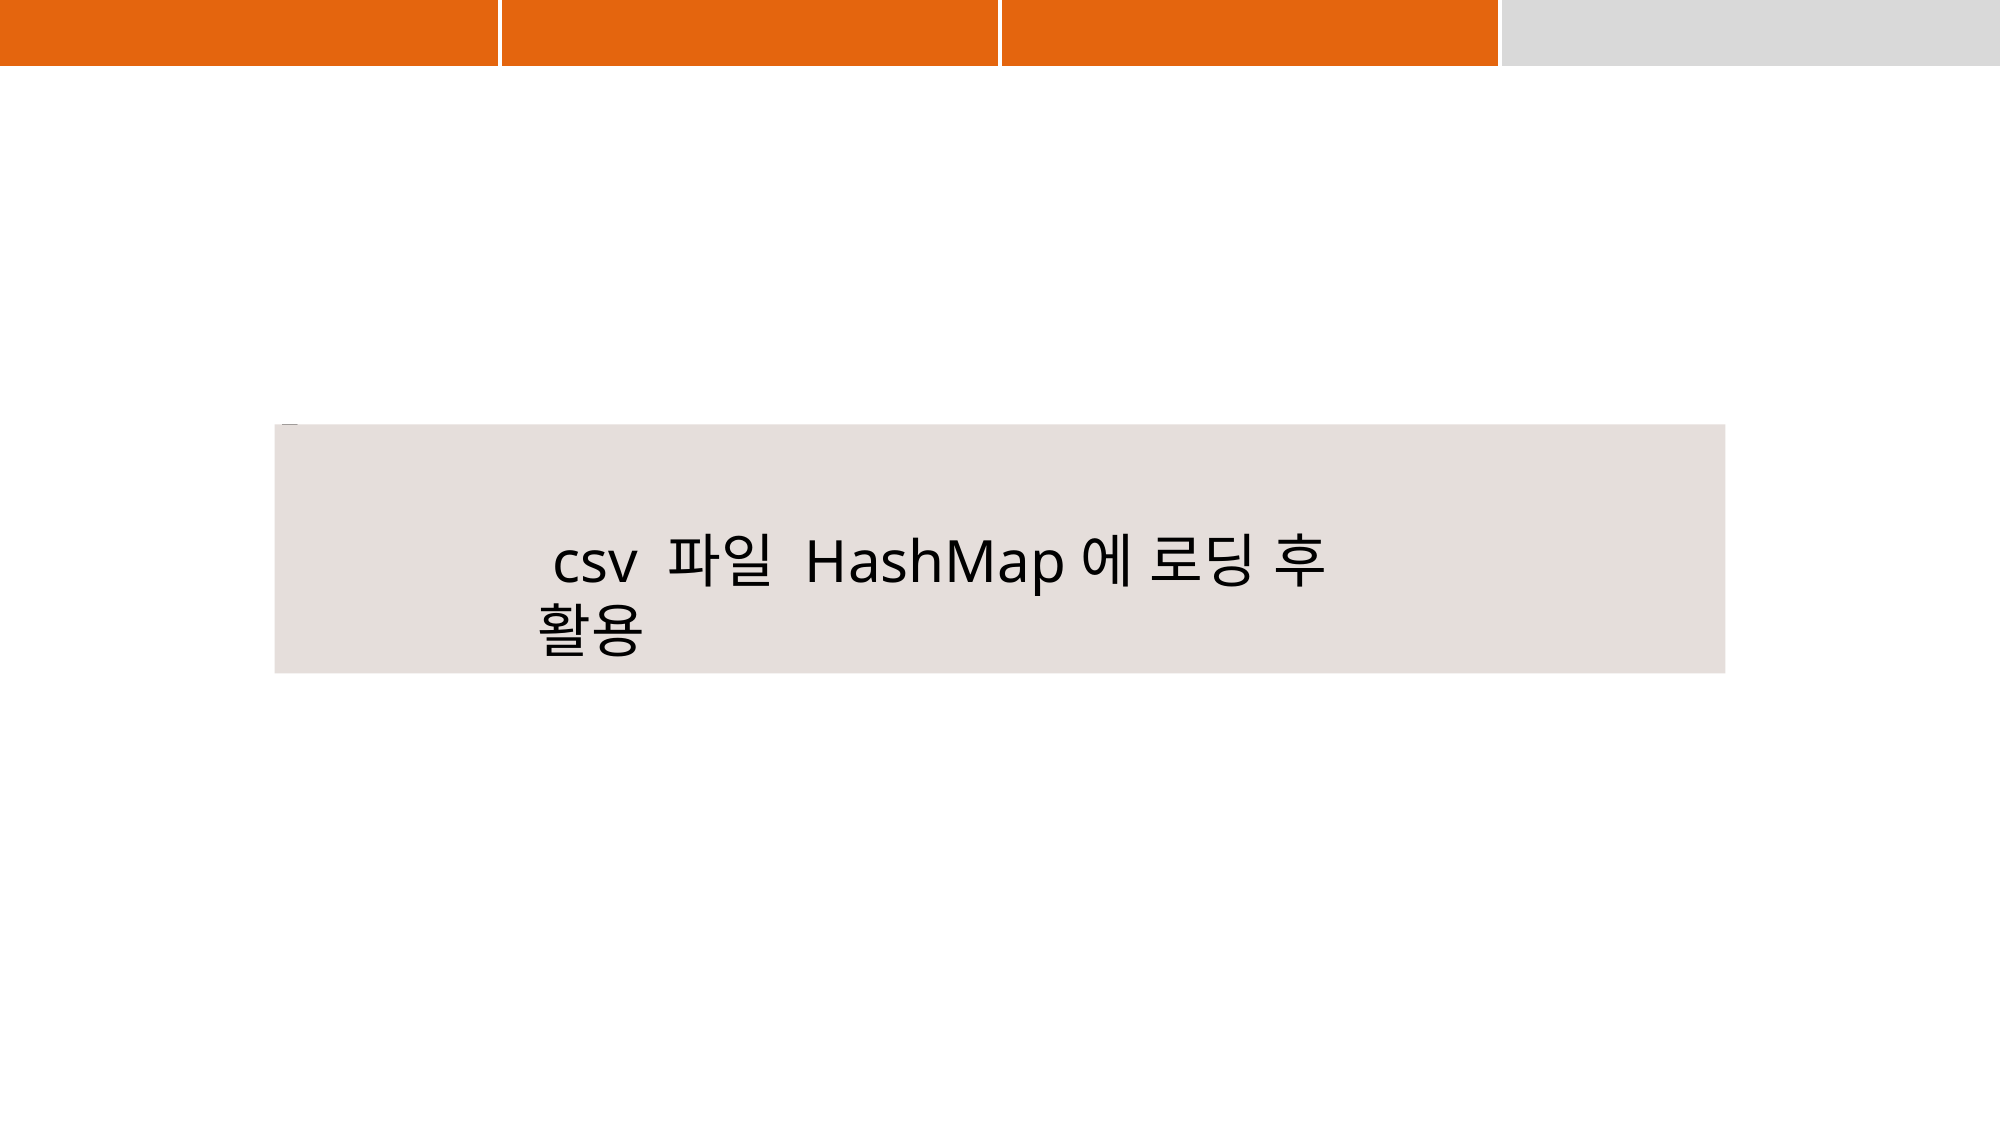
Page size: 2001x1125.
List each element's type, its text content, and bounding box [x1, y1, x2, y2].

text_box [274, 423, 1726, 674]
table_header [0, 0, 498, 66]
table_header [502, 0, 998, 66]
table_header [1002, 0, 1498, 66]
table_header [1502, 0, 2000, 66]
text_box csv 파일 HashMap에 로딩 후 활용 [522, 516, 1428, 742]
